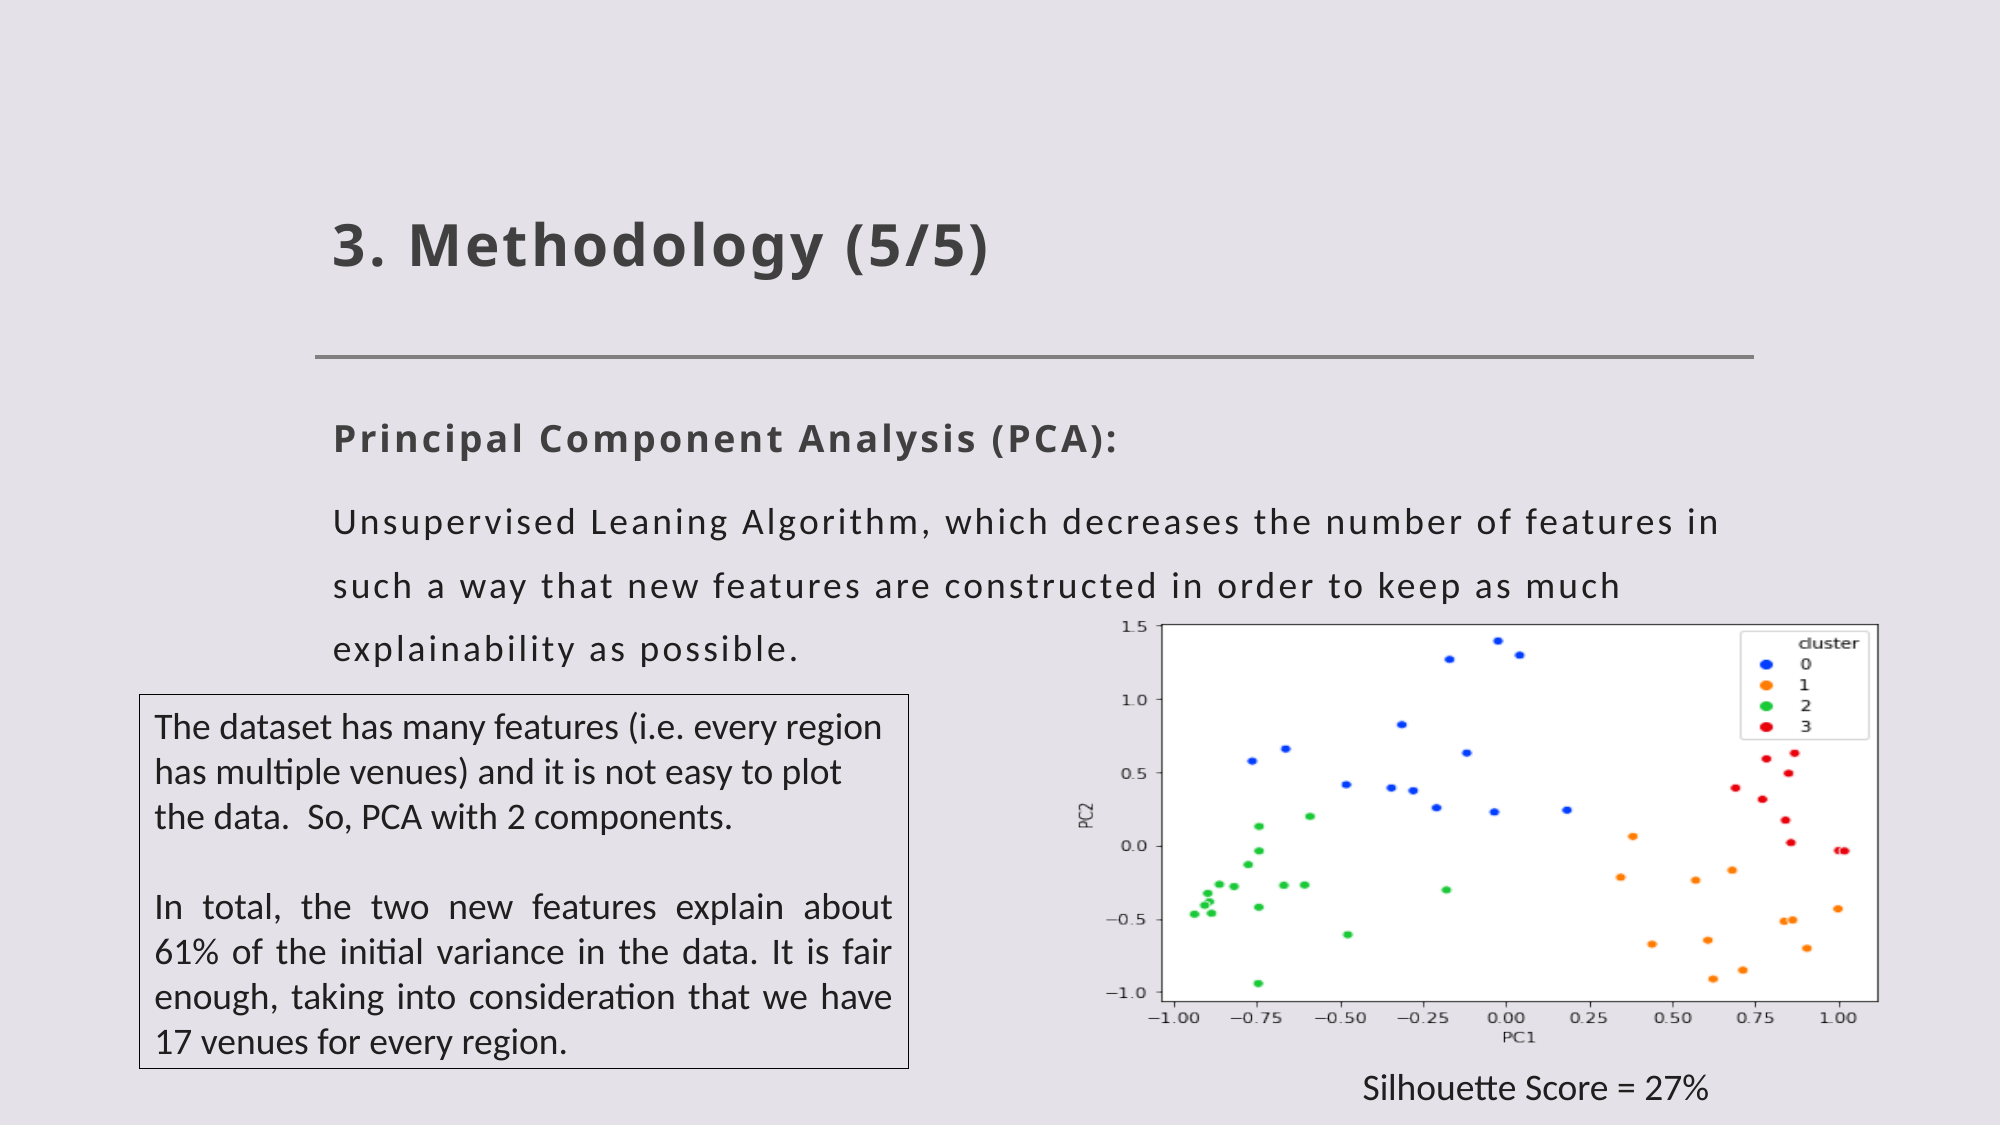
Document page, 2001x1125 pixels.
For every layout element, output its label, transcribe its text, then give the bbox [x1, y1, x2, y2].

text_box Silhouette Score = 27% [1347, 1055, 1754, 1115]
text_box The dataset has many features (i.e. every region has multiple venues) and it is not easy to plot the data. So, PCA with 2 components. In total, the two new features explain about 61% of the initial variance in the data. It is fair enough, taking into consideration that we have 17 venues for every region. [139, 694, 909, 1069]
picture [1066, 610, 1897, 1054]
list Principal Component Analysis (PCA): Unsupervised Leaning Algorithm, which decreases the number of features in such a way that new features are constructed in order to keep as much explainability as possible. [315, 379, 1754, 979]
title 3. Methodology (5/5) [315, 72, 1754, 294]
